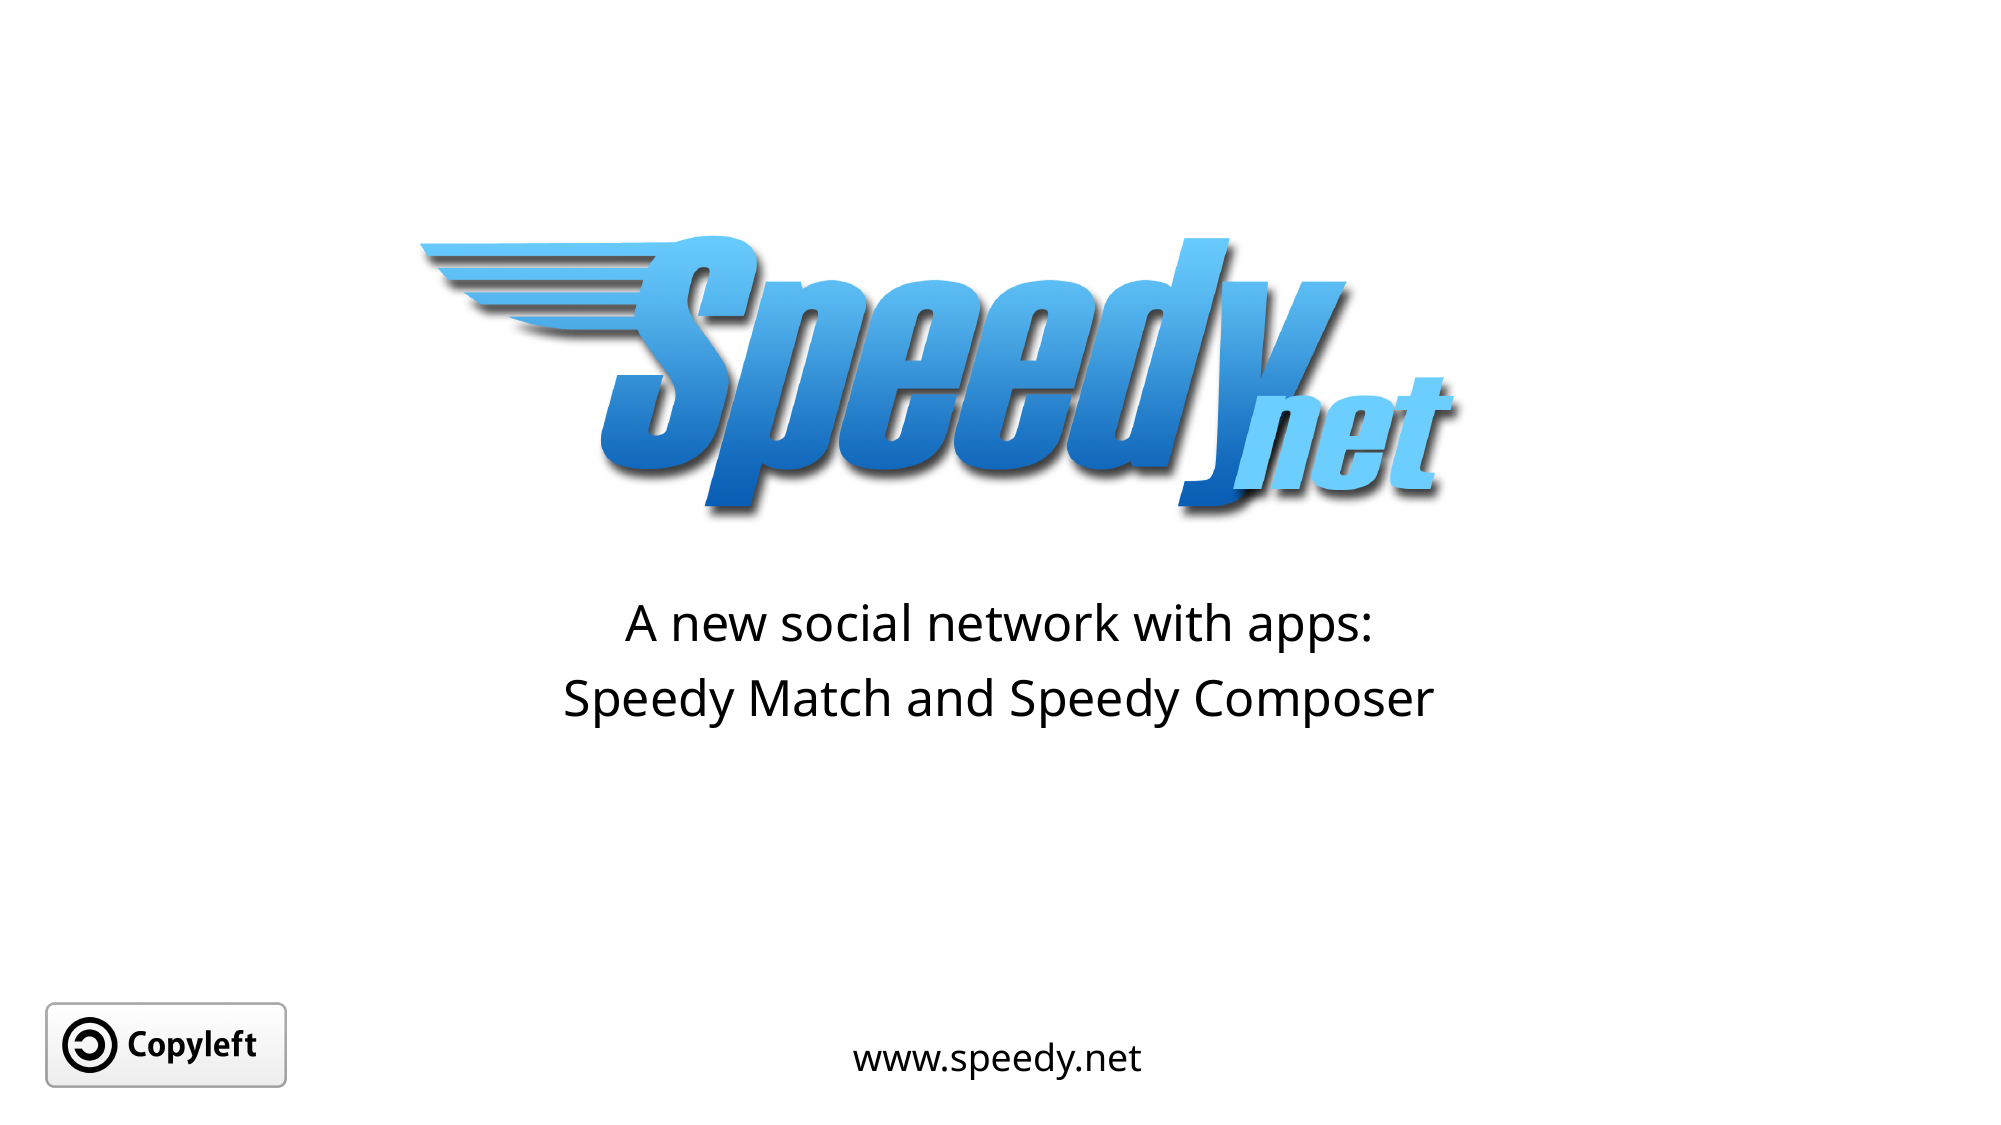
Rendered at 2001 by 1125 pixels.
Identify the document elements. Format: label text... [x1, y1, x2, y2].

text_box www.speedy.net [838, 1027, 1323, 1087]
picture [45, 1002, 287, 1088]
picture [286, 216, 1586, 542]
subtitle A new social network with apps: Speedy Match and Speedy Composer [249, 590, 1750, 863]
